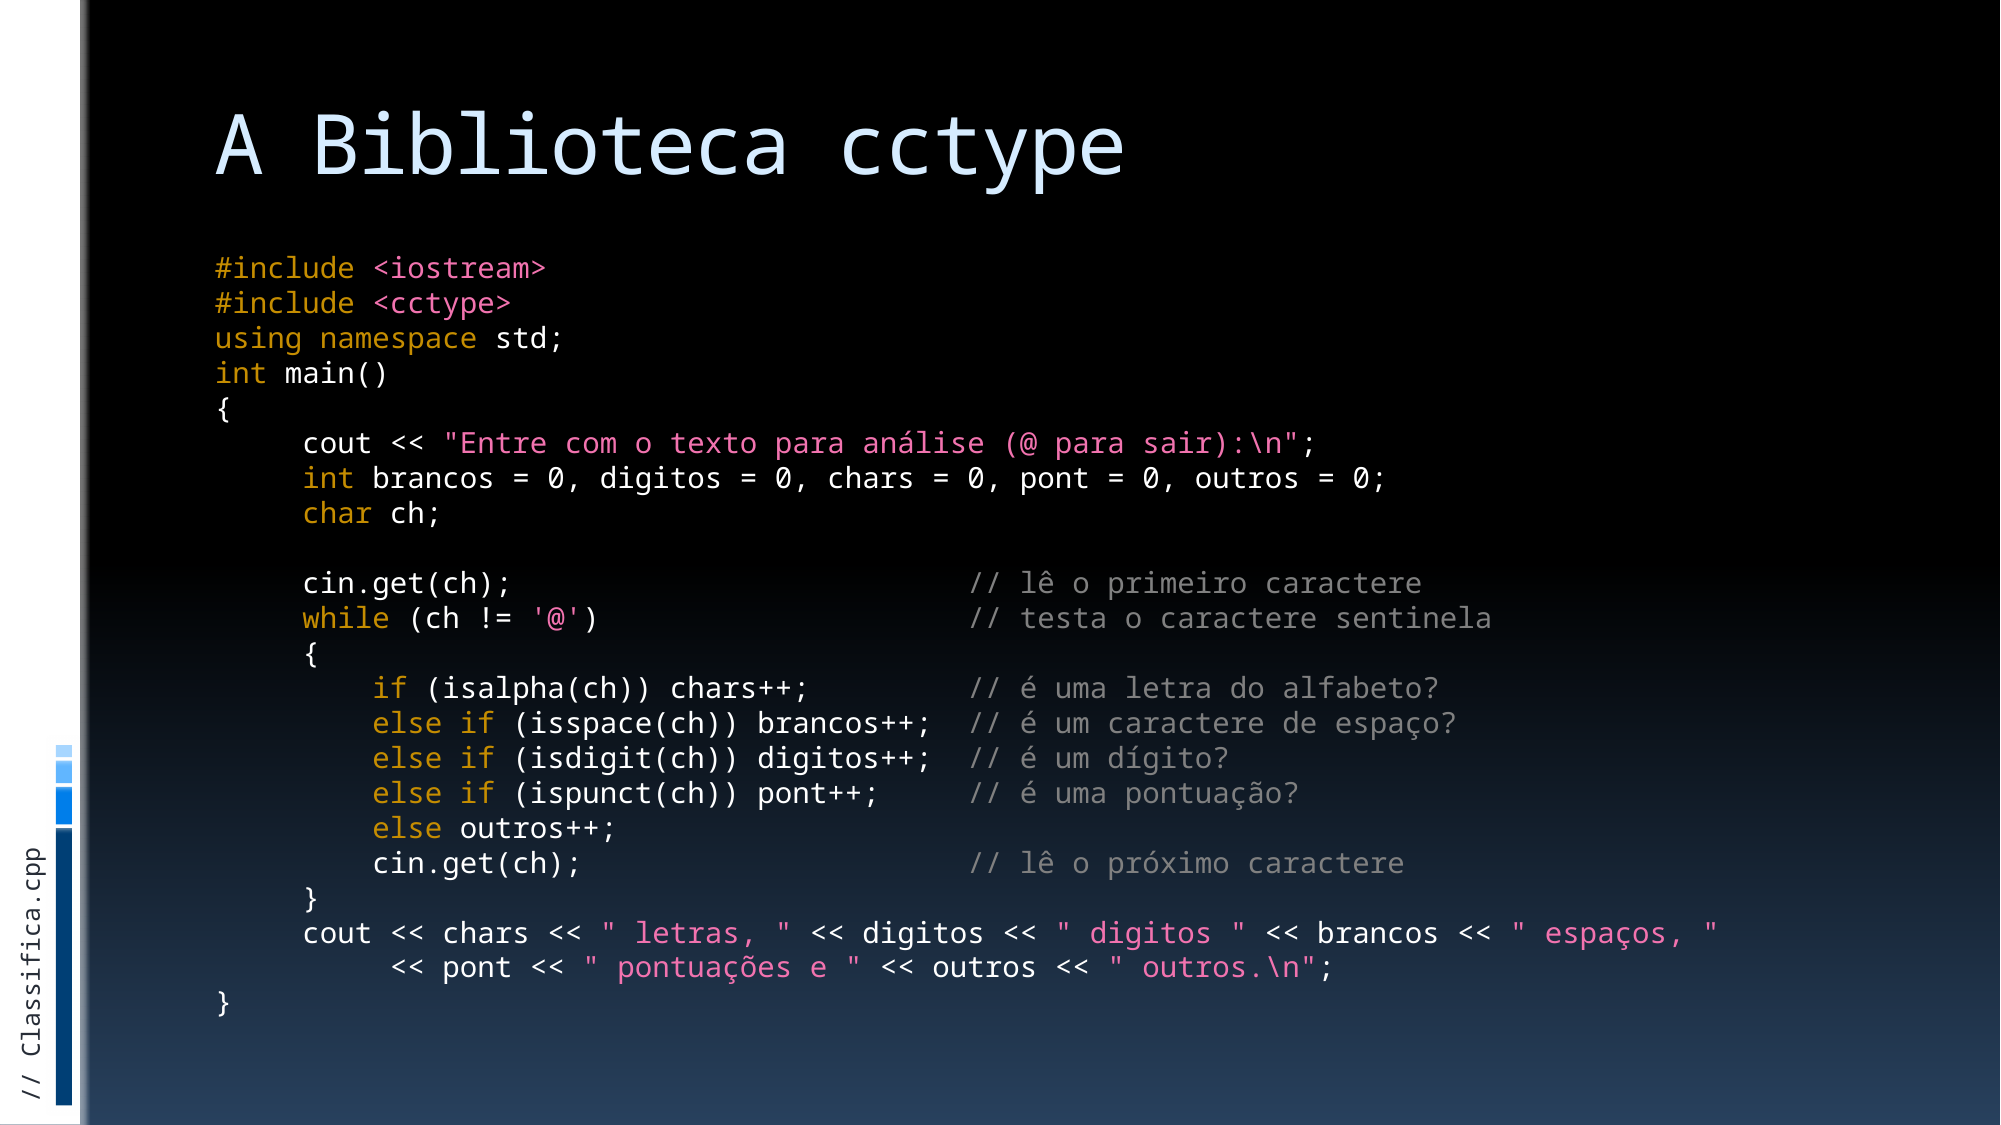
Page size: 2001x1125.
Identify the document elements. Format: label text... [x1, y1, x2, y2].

text_box #include <iostream> #include <cctype> using namespace std; int main() { cout << "Entre com o texto para análise (@ para sair):\n"; int brancos = 0, digitos = 0, chars = 0, pont = 0, outros = 0; char ch; cin.get(ch); // lê o primeiro caractere while (ch != '@') // testa o caractere sentinela { if (isalpha(ch)) chars++; // é uma letra do alfabeto? else if (isspace(ch)) brancos++; // é um caractere de espaço? else if (isdigit(ch)) digitos++; // é um dígito? else if (ispunct(ch)) pont++; // é uma pontuação? else outros++; cin.get(ch); // lê o próximo caractere } cout << chars << " letras, " << digitos << " digitos " << brancos << " espaços, " << pont << " pontuações e " << outros << " outros.\n"; } [200, 242, 1900, 1027]
title A Biblioteca cctype [200, 83, 1900, 234]
text_box // Classifica.cpp [7, 822, 53, 1118]
